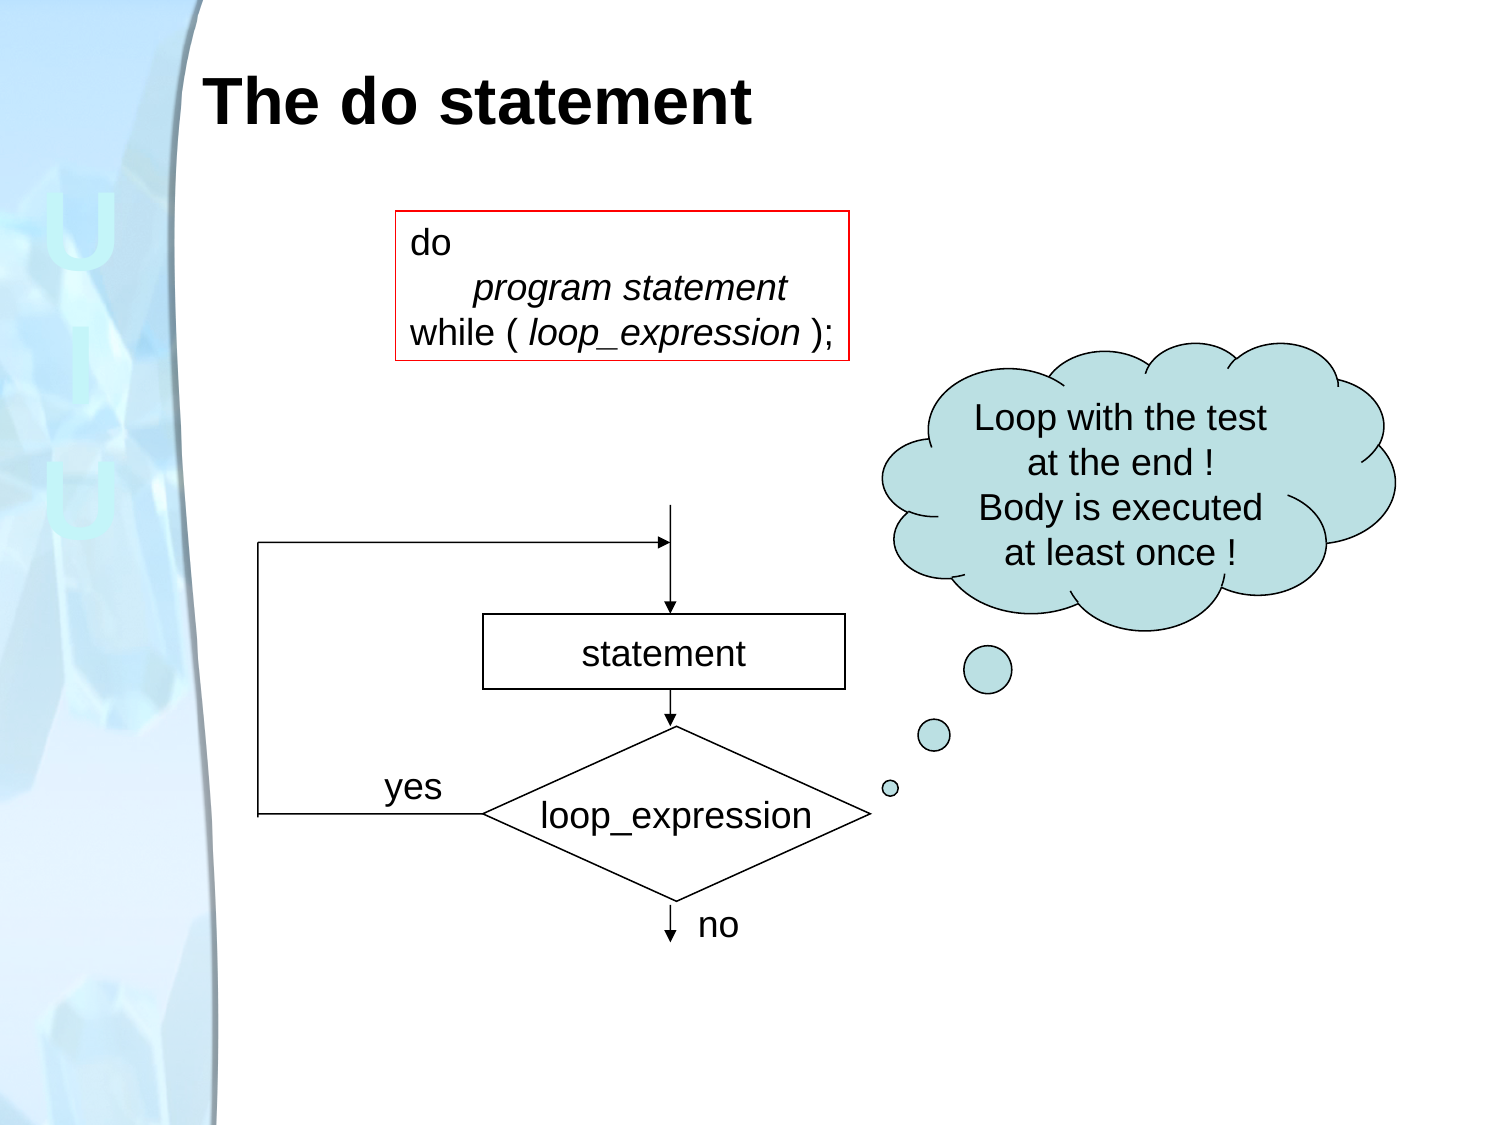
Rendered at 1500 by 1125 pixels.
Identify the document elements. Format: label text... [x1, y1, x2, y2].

text_box do program statement while ( loop_expression ); [395, 210, 850, 361]
title The do statement [187, 50, 1390, 150]
text_box [664, 904, 677, 943]
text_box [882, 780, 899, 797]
text_box yes [369, 754, 458, 813]
text_box [258, 536, 670, 549]
text_box Loop with the test at the end ! Body is executed at least once ! [963, 645, 1012, 694]
text_box [664, 504, 677, 614]
text_box no [683, 892, 755, 953]
text_box loop_expression [483, 726, 871, 902]
text_box [664, 688, 677, 727]
text_box statement [482, 613, 846, 689]
picture [0, 0, 1500, 1125]
text_box Loop with the test at the end ! Body is executed at least once ! [882, 343, 1396, 631]
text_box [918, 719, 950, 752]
